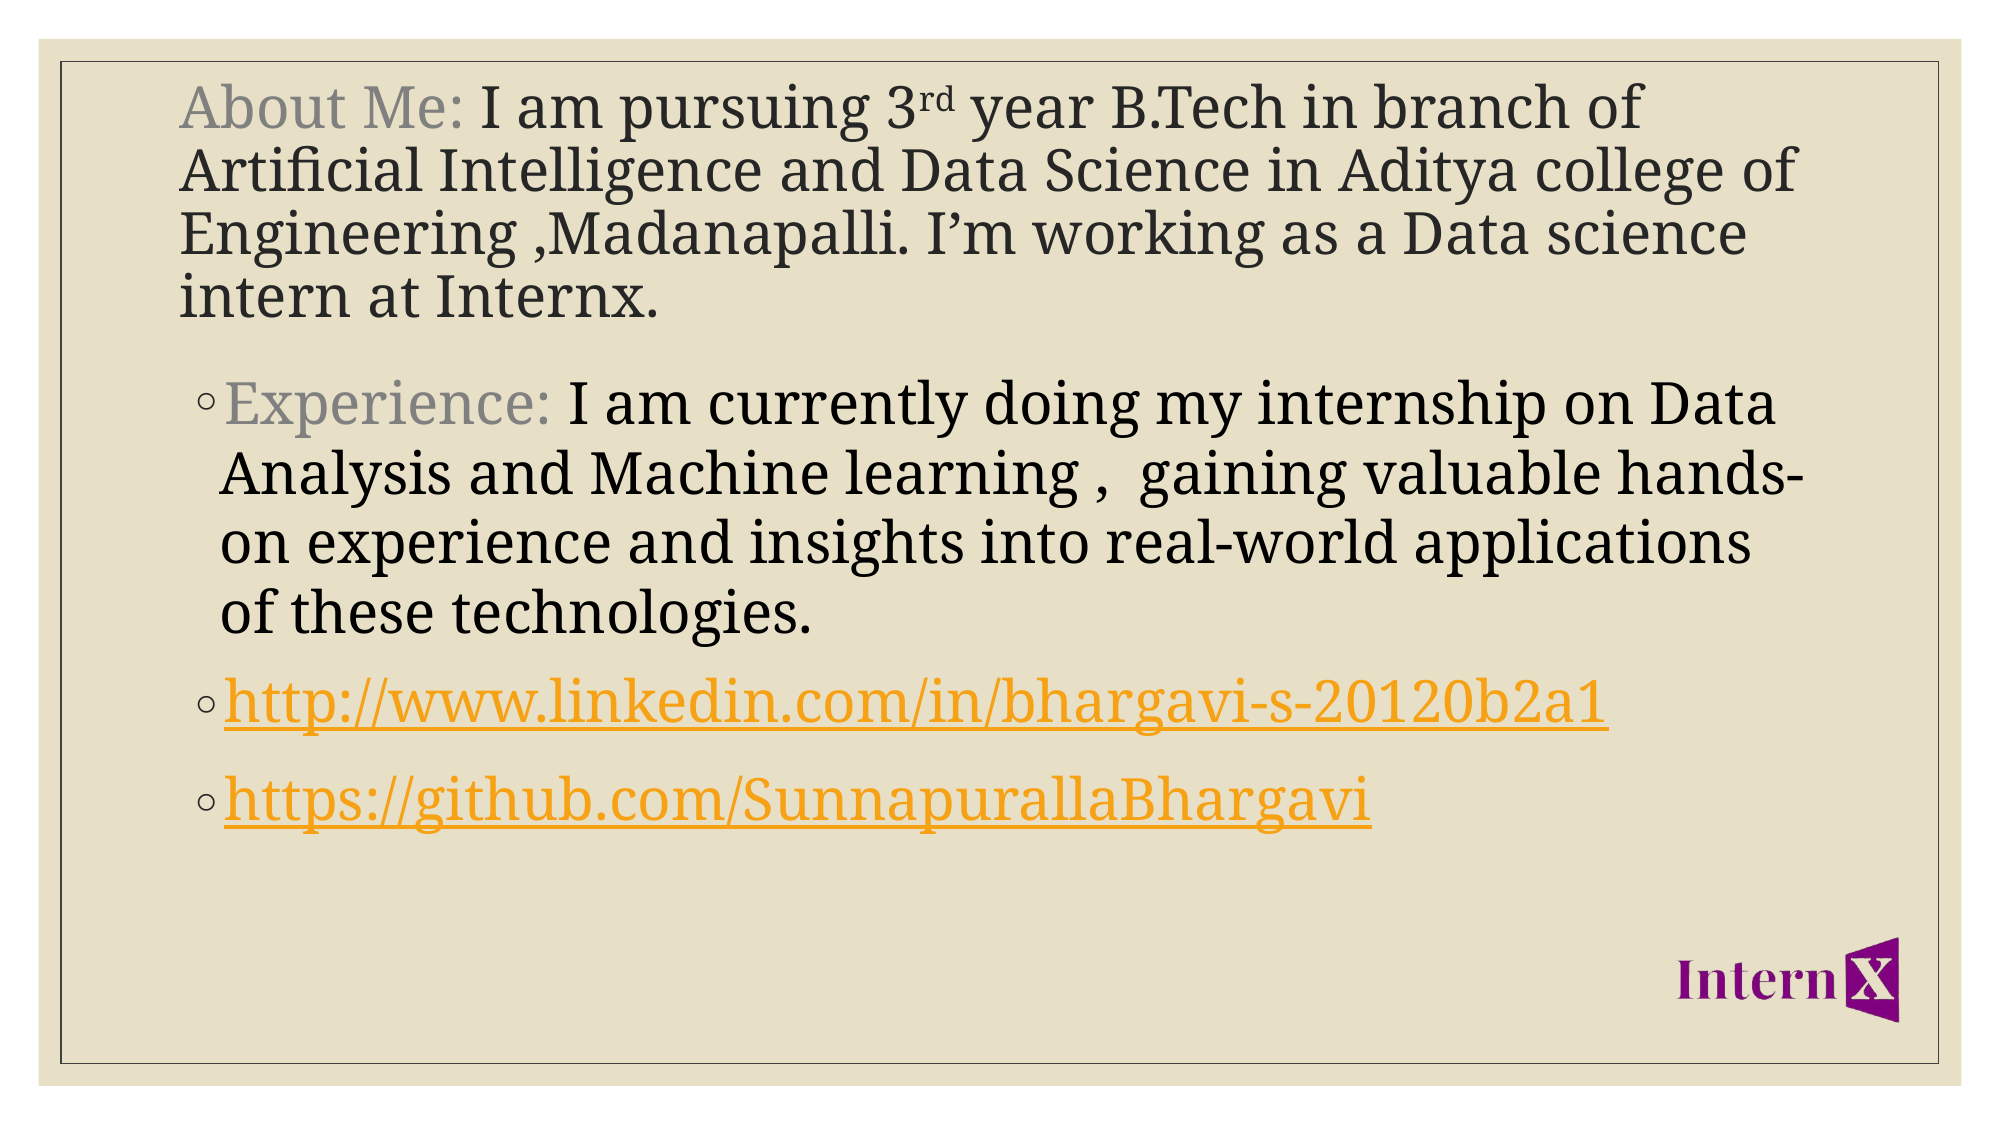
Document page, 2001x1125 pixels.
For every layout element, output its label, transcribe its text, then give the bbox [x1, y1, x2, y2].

picture [1664, 932, 1918, 1029]
title About Me: I am pursuing 3rd year B.Tech in branch of Artificial Intelligence and Data Science in Aditya college of Engineering ,Madanapalli. I’m working as a Data science intern at Internx. [164, 68, 1825, 340]
list Experience: I am currently doing my internship on Data Analysis and Machine learning , gaining valuable hands-on experience and insights into real-world applications of these technologies. http://www.linkedin.com/in/bhargavi-s-20120b2a1 https://github.com/SunnapurallaBhargavi [174, 358, 1825, 870]
